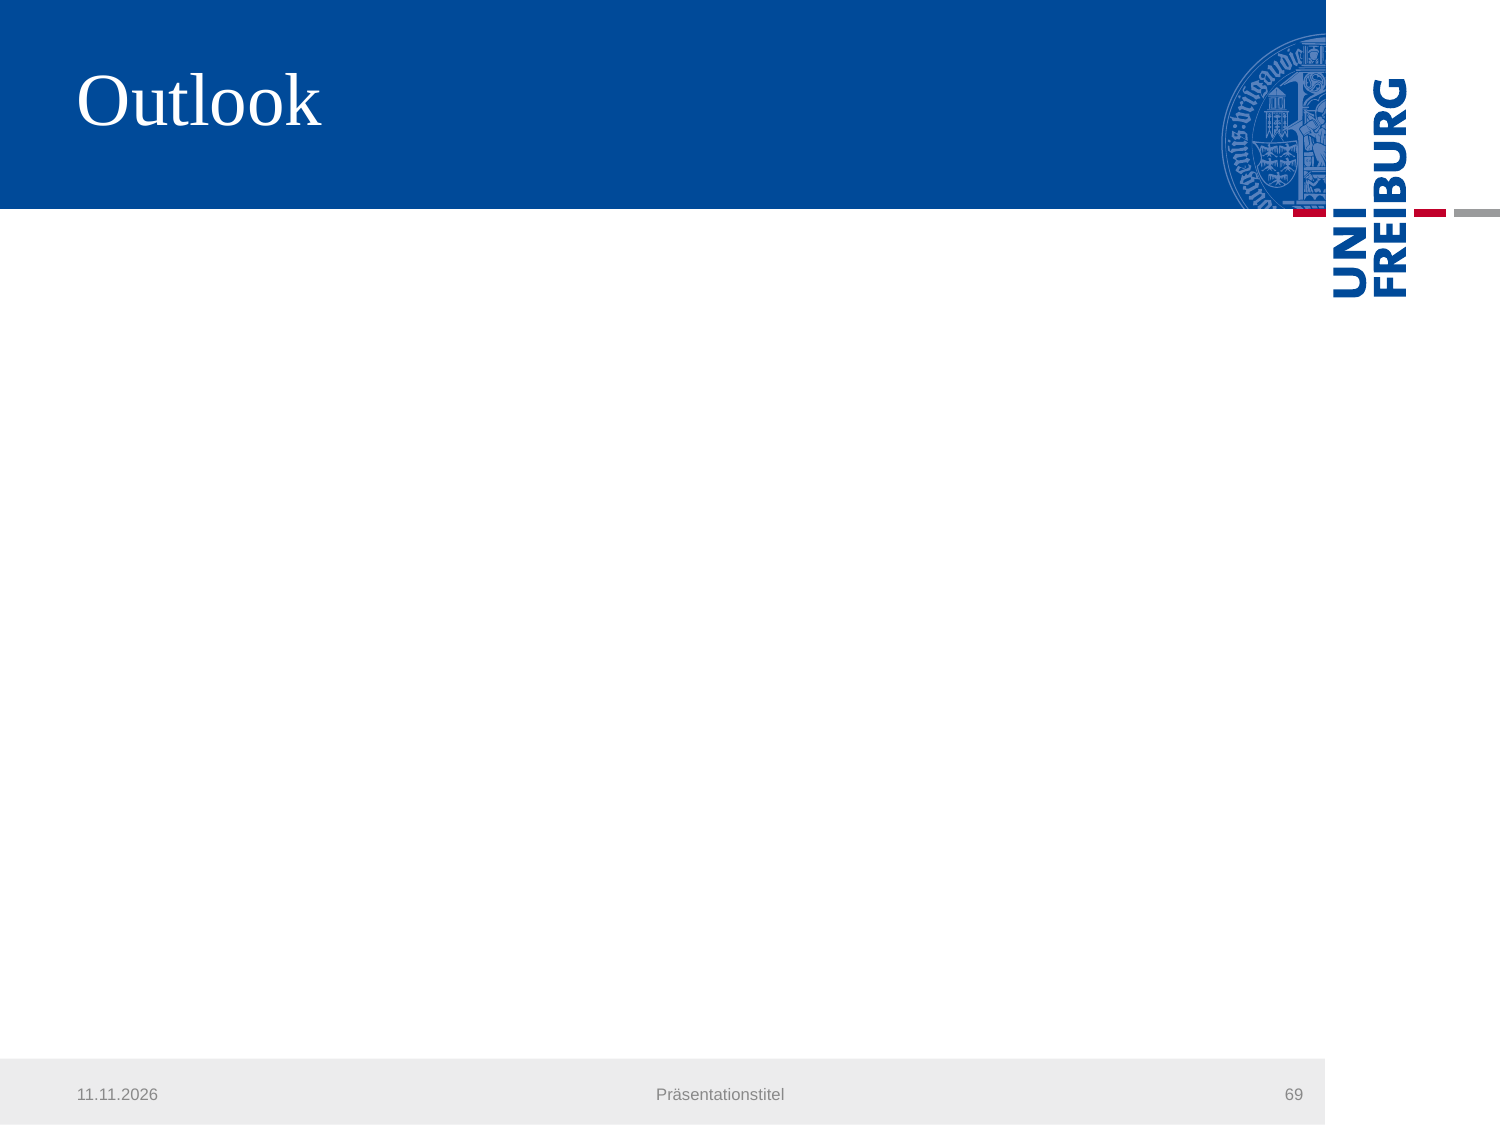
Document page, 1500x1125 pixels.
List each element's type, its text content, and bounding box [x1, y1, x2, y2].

slide_number 69 [1234, 1074, 1304, 1114]
title Outlook [76, 50, 1235, 169]
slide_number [76, 1074, 207, 1114]
footer Präsentationstitel [230, 1074, 1211, 1114]
